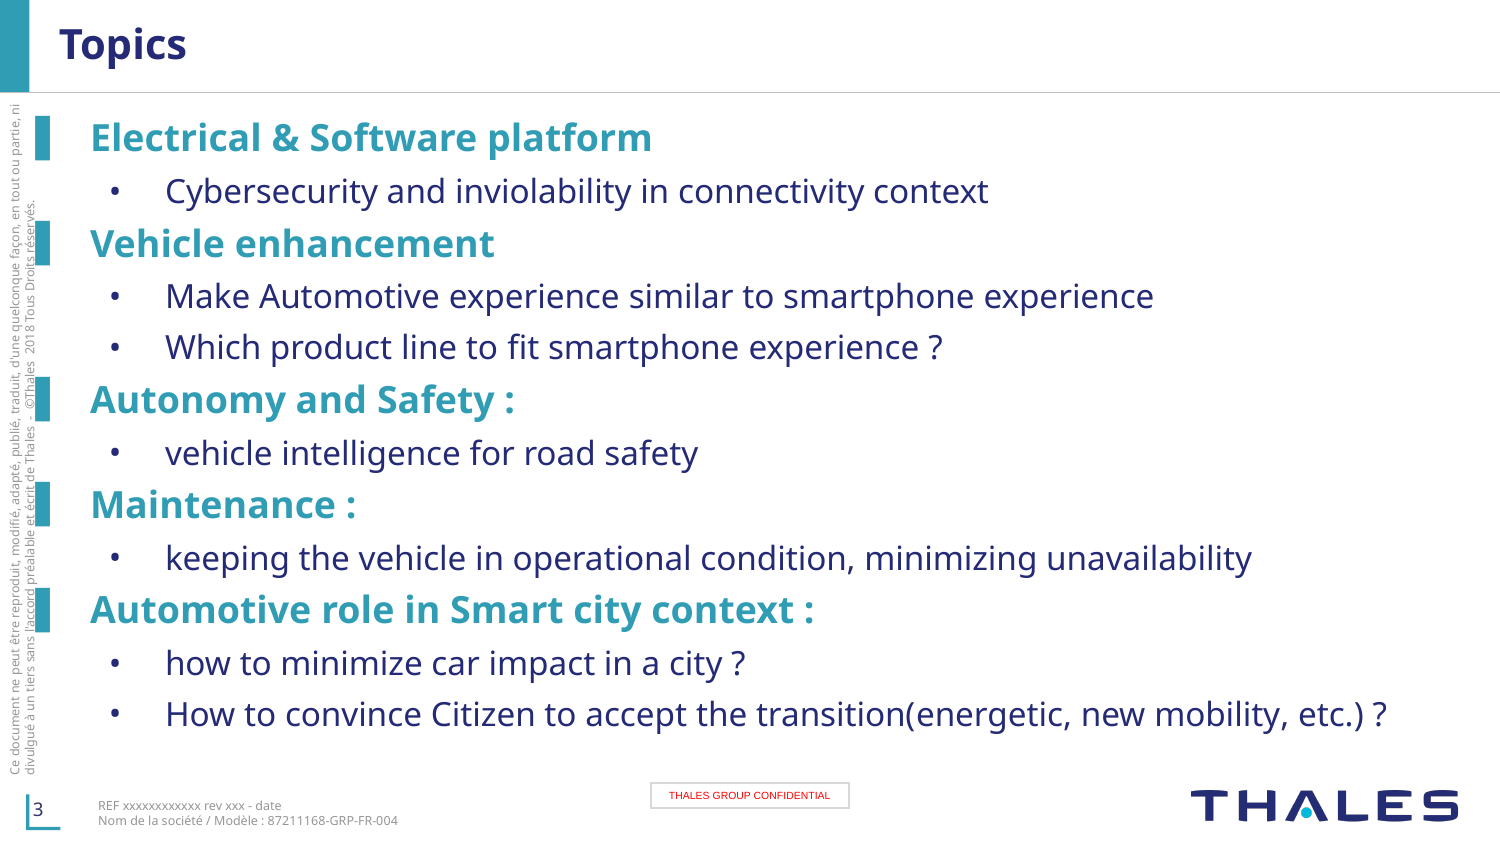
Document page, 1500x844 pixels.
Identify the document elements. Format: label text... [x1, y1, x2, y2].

picture [1183, 778, 1467, 833]
list Electrical & Software platform Cybersecurity and inviolability in connectivity context Vehicle enhancement Make Automotive experience similar to smartphone experience Which product line to fit smartphone experience ? Autonomy and Safety : vehicle intelligence for road safety Maintenance : keeping the vehicle in operational condition, minimizing unavailability Automotive role in Smart city context : how to minimize car impact in a city ? How to convince Citizen to accept the transition(energetic, new mobility, etc.) ? [0, 106, 1500, 753]
title Topics [43, 0, 1467, 93]
